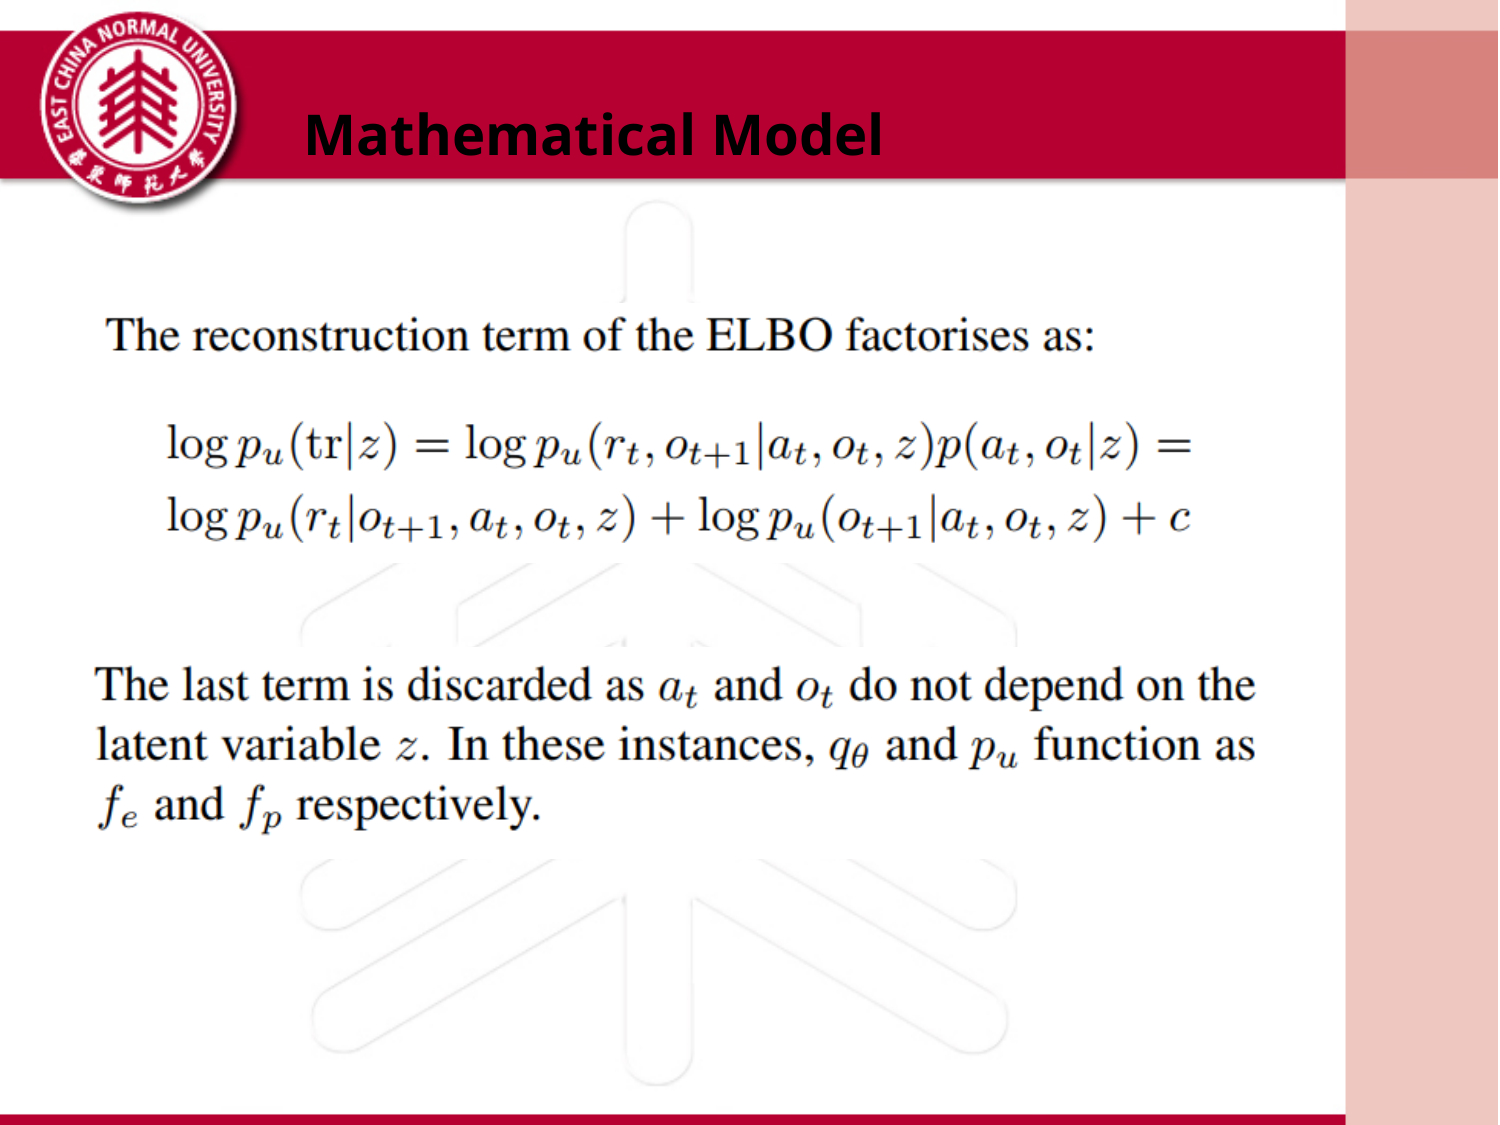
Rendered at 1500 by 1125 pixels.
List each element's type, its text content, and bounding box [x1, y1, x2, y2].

text_box Mathematical Model [296, 58, 893, 175]
picture [0, 0, 1498, 1125]
